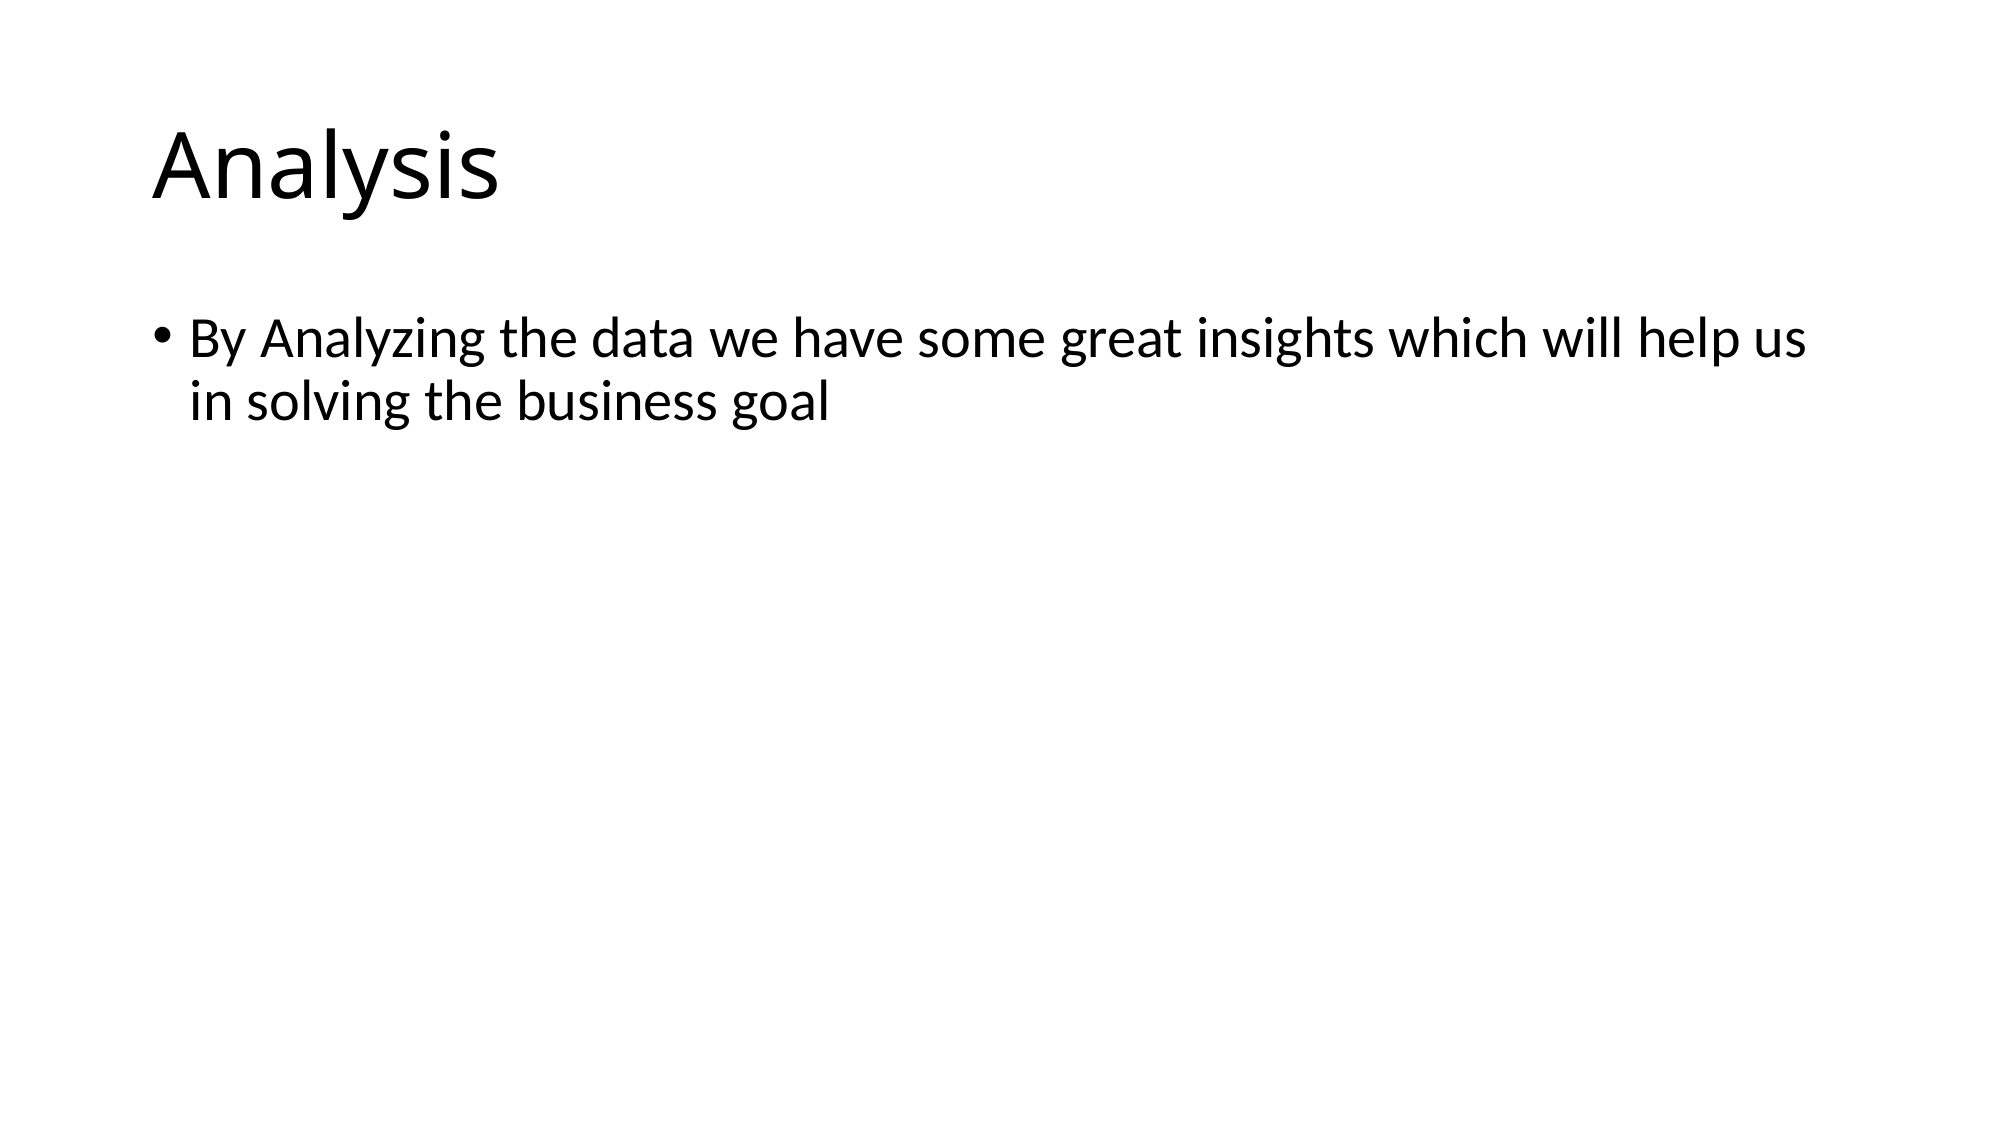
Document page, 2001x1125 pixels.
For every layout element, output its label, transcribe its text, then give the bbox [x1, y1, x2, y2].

title Analysis [137, 59, 1863, 278]
list By Analyzing the data we have some great insights which will help us in solving the business goal [137, 299, 1863, 1014]
